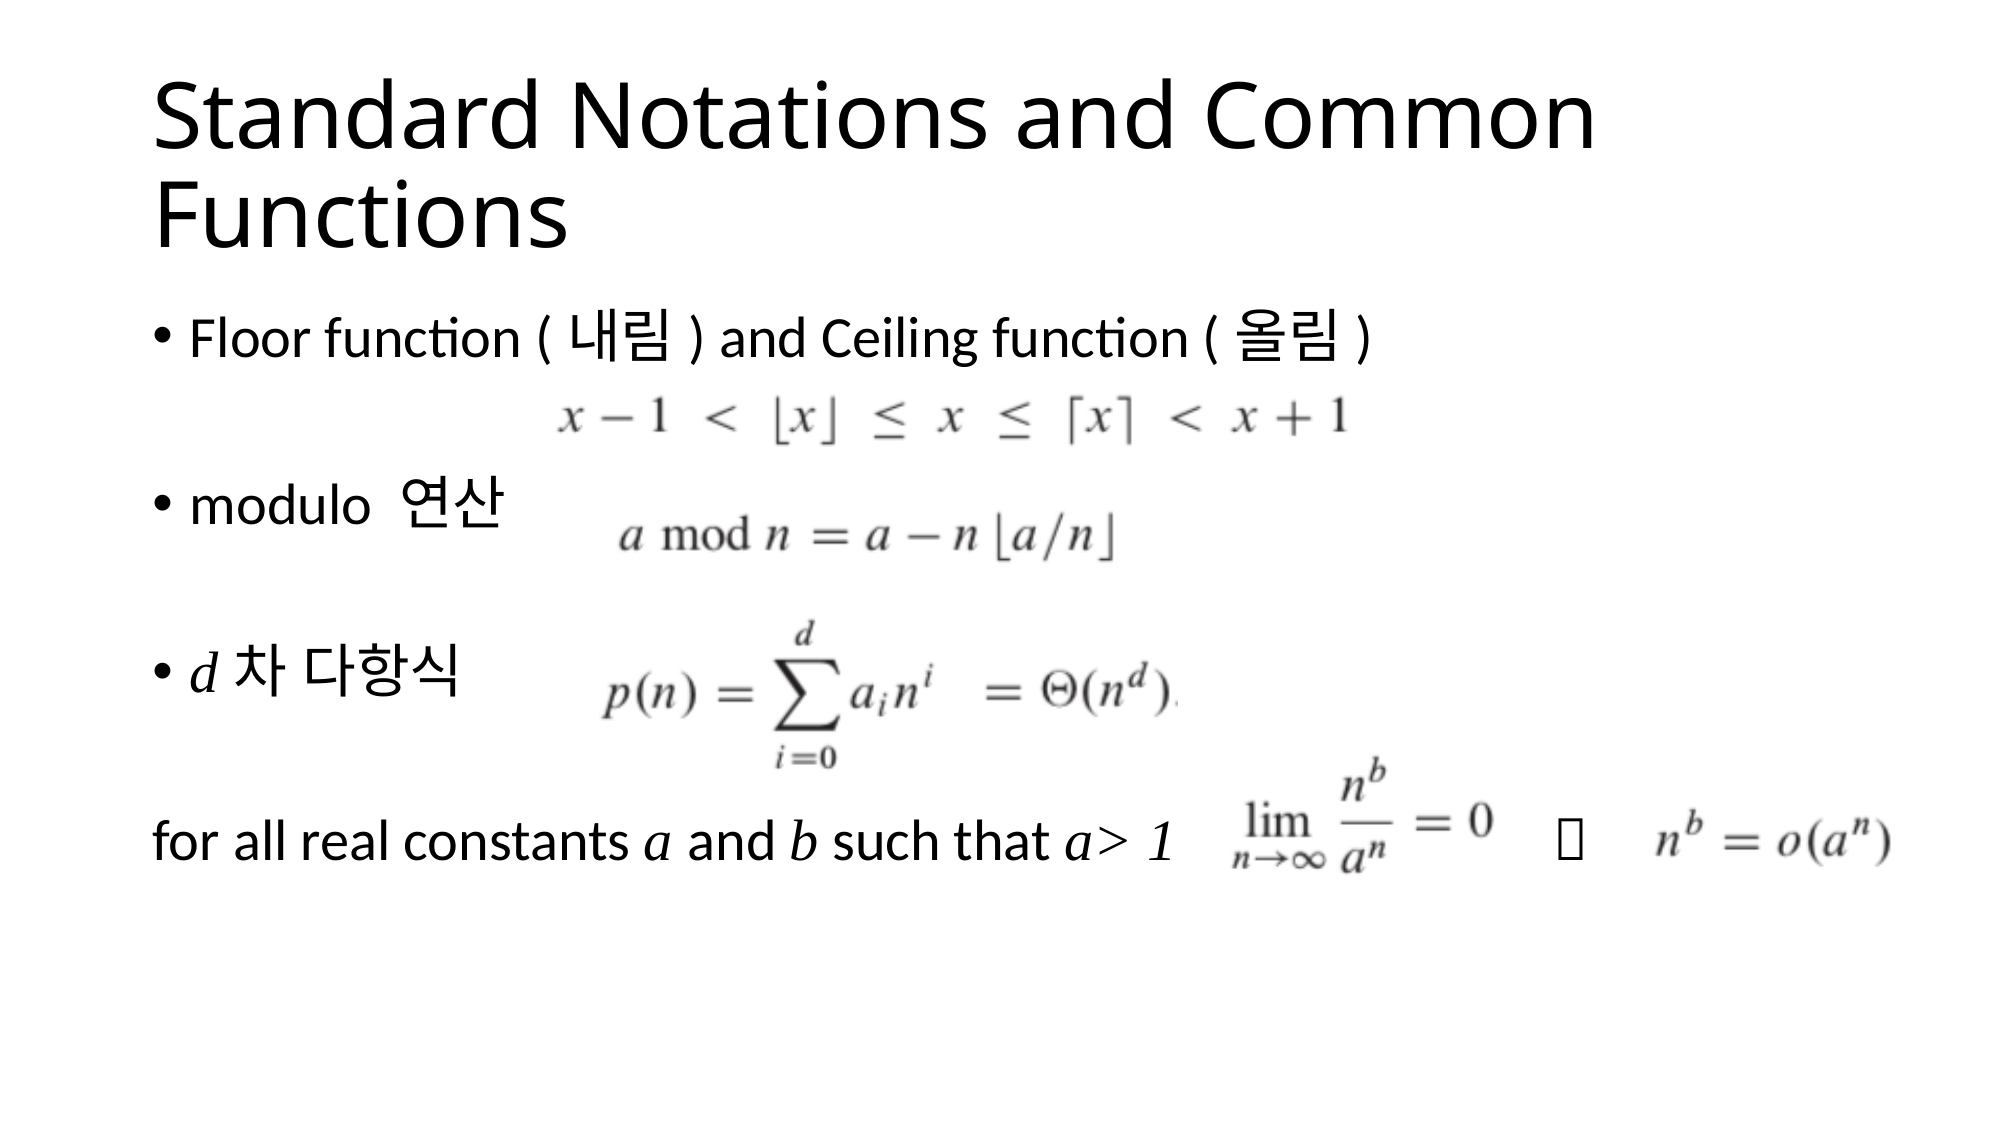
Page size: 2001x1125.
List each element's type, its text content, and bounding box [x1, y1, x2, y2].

picture [1642, 793, 1901, 886]
picture [1208, 751, 1509, 886]
picture [597, 498, 1130, 581]
list Floor function (내림) and Ceiling function (올림) modulo 연산 d차 다항식 for all real constants a and b such that a> 1  [137, 299, 1863, 1014]
picture [596, 602, 945, 790]
picture [531, 367, 1359, 449]
title Standard Notations and Common Functions [137, 59, 1863, 278]
picture [979, 656, 1178, 730]
